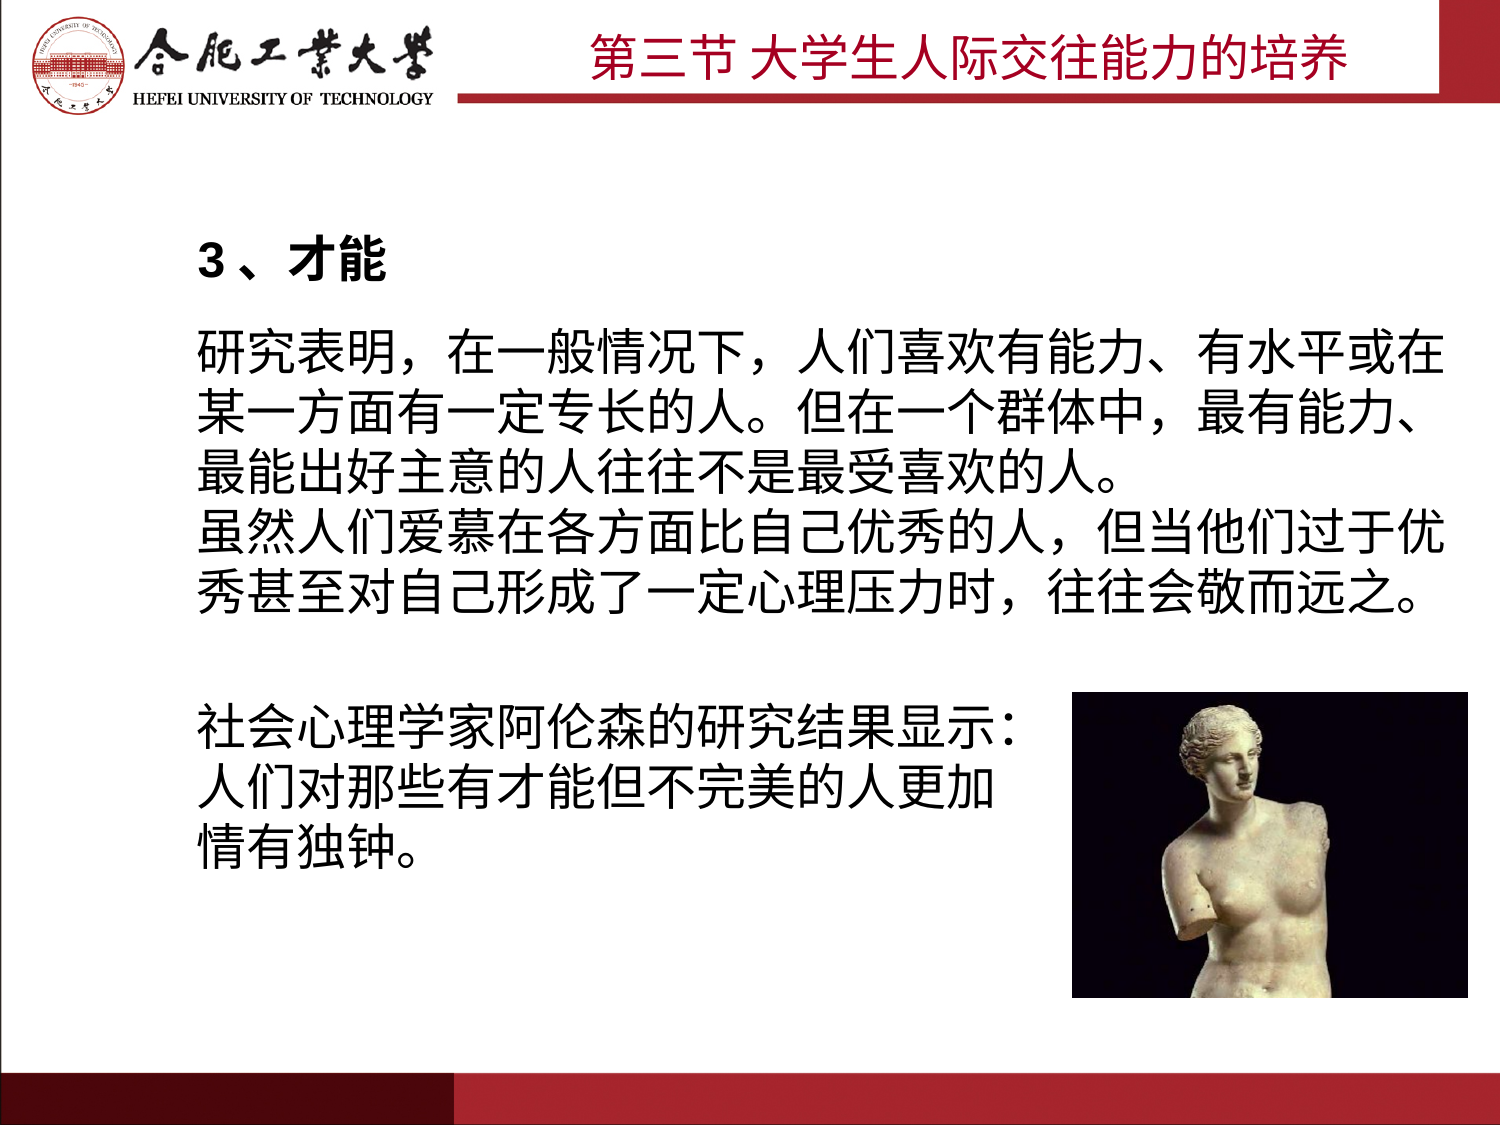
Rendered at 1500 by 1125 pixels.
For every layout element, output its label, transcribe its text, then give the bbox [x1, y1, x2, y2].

text_box 3、才能 [183, 219, 933, 295]
slide_number [1074, 1024, 1426, 1103]
text_box 第三节 大学生人际交往能力的培养 [488, 0, 1365, 95]
text_box 研究表明，在一般情况下，人们喜欢有能力、有水平或在某一方面有一定专长的人。但在一个群体中，最有能力、最能出好主意的人往往不是最受喜欢的人。 虽然人们爱慕在各方面比自己优秀的人，但当他们过于优秀甚至对自己形成了一定心理压力时，往往会敬而远之。 [182, 312, 1468, 628]
text_box 社会心理学家阿伦森的研究结果显示： 人们对那些有才能但不完美的人更加情有独钟。 [182, 688, 1022, 883]
picture [0, 0, 1500, 1125]
